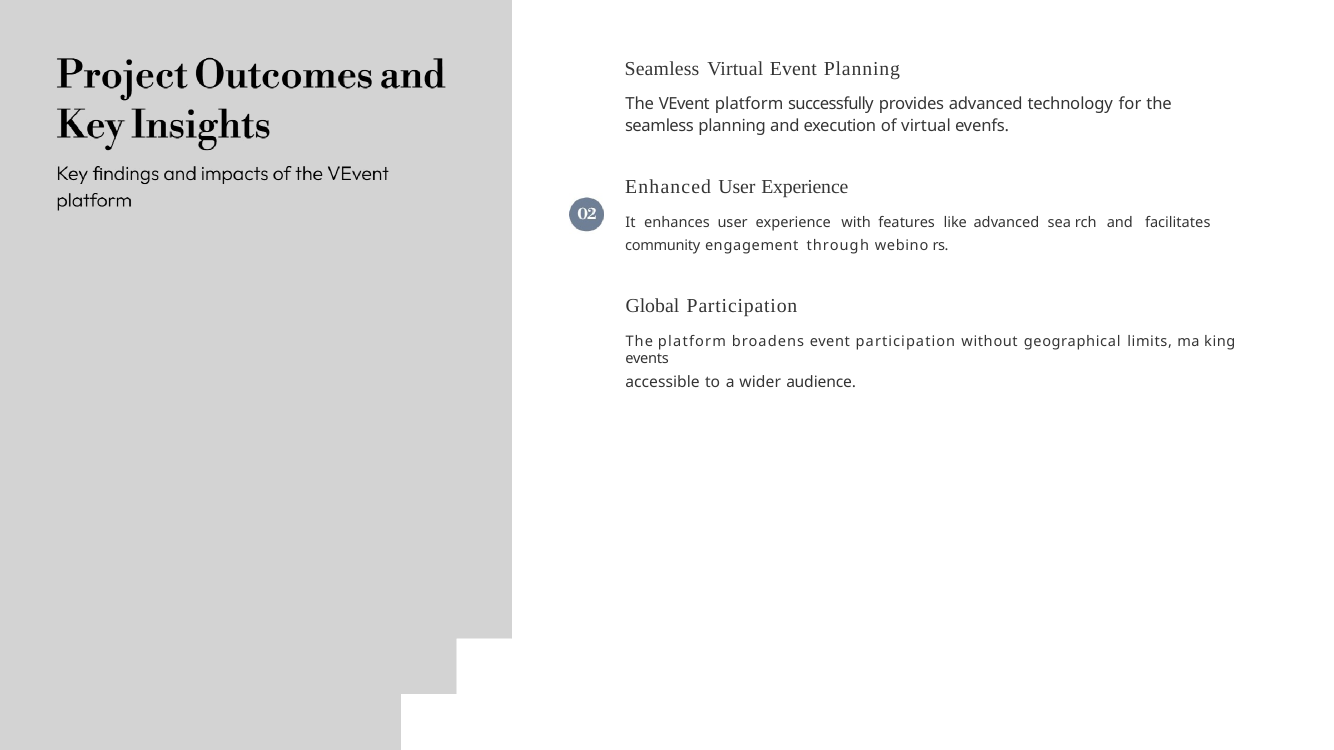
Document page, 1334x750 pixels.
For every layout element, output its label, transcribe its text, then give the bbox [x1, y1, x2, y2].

text_box Seamless Virtual Event Planning The VEvent platform successfully provides advanced technology for the seamless planning and execution of virtual evenfs. Enhanced User Experience It enhances user experience with features like advanced sea rch and facilitates community engagement through webino rs. Global Participation The platform broadens event participation without geographical limits, ma king events accessible to a wider audience. [622, 53, 1277, 391]
picture [569, 193, 604, 235]
picture [0, 0, 512, 750]
